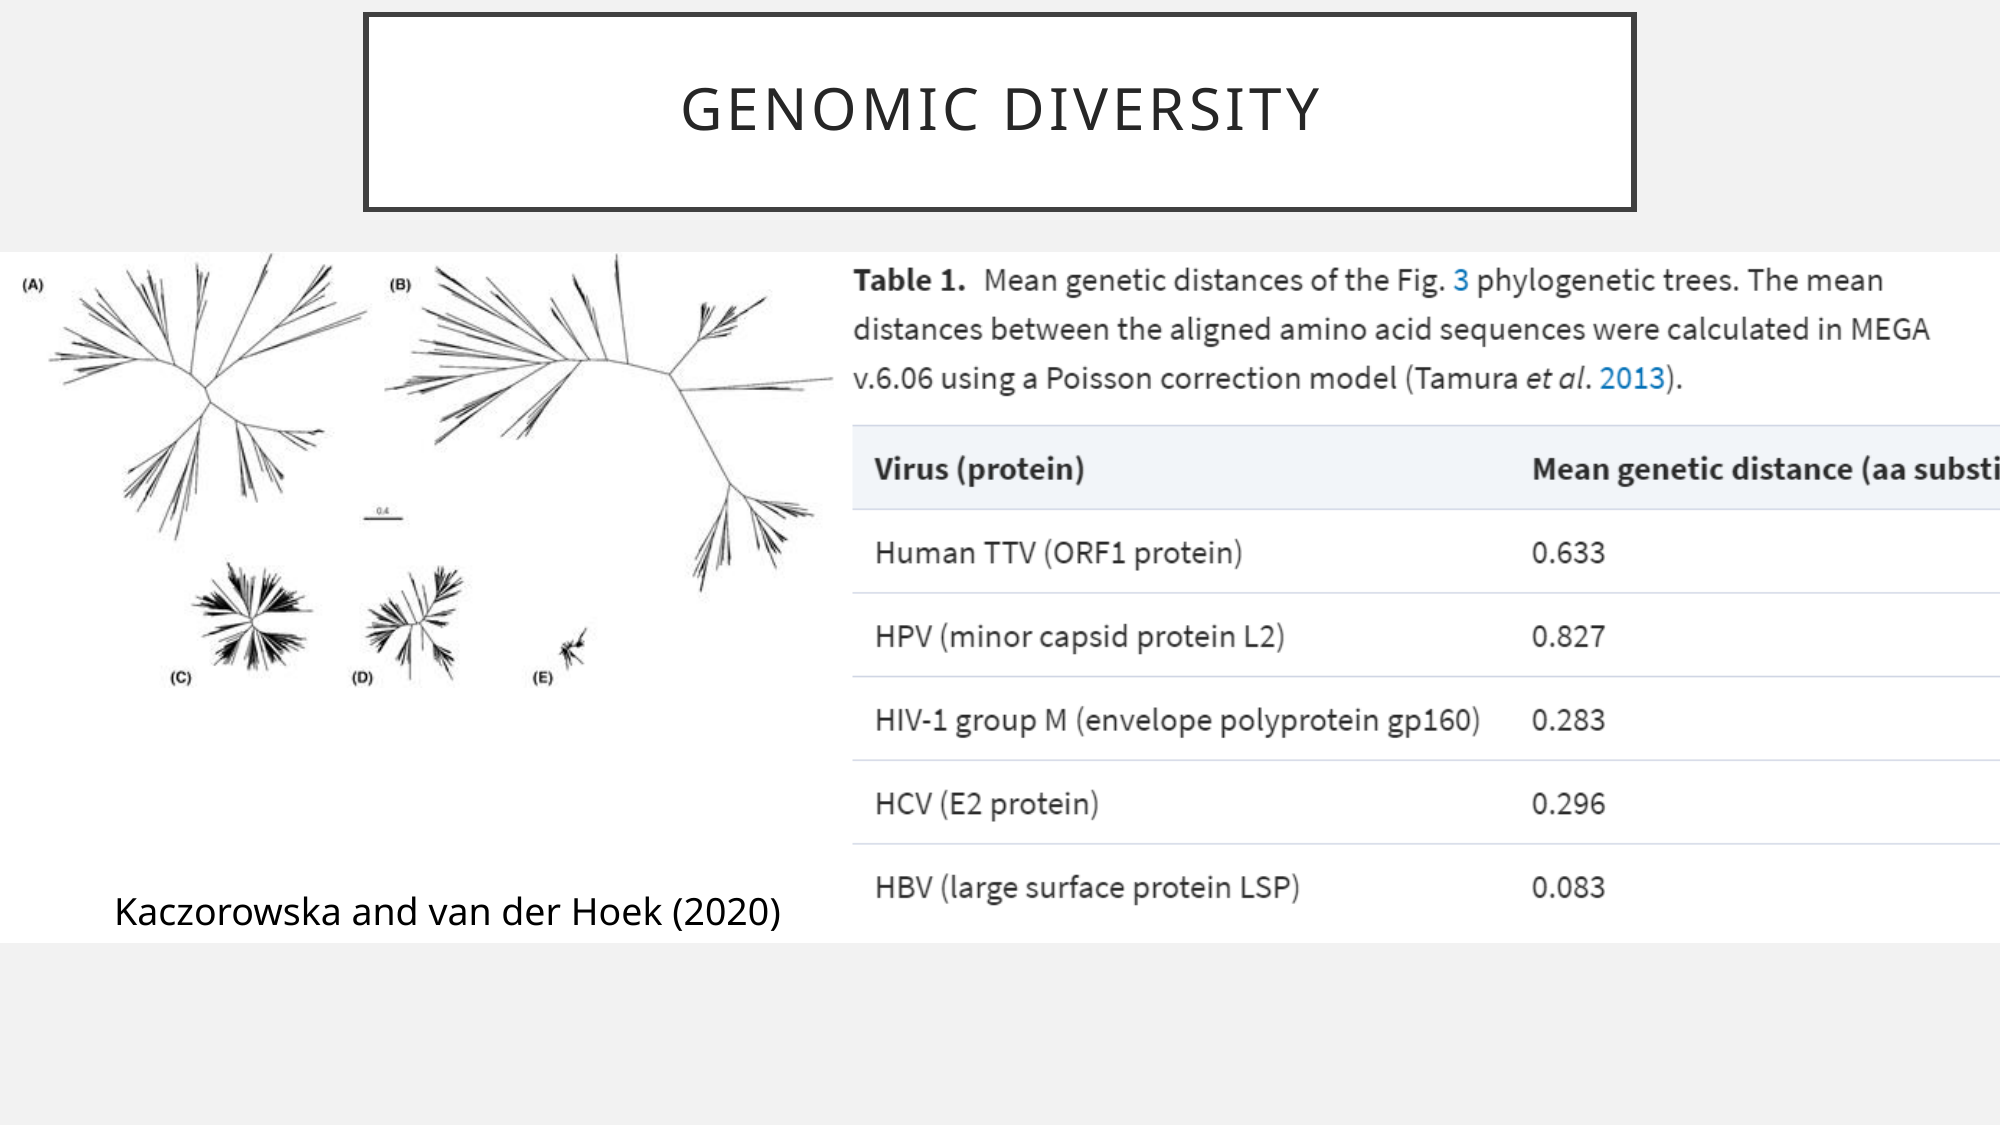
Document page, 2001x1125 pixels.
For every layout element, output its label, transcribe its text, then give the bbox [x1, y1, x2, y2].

title Genomic Diversity [363, 12, 1637, 212]
picture [22, 252, 2000, 927]
text_box Kaczorowska and van der Hoek (2020) [99, 880, 807, 941]
text_box [0, 252, 2000, 943]
